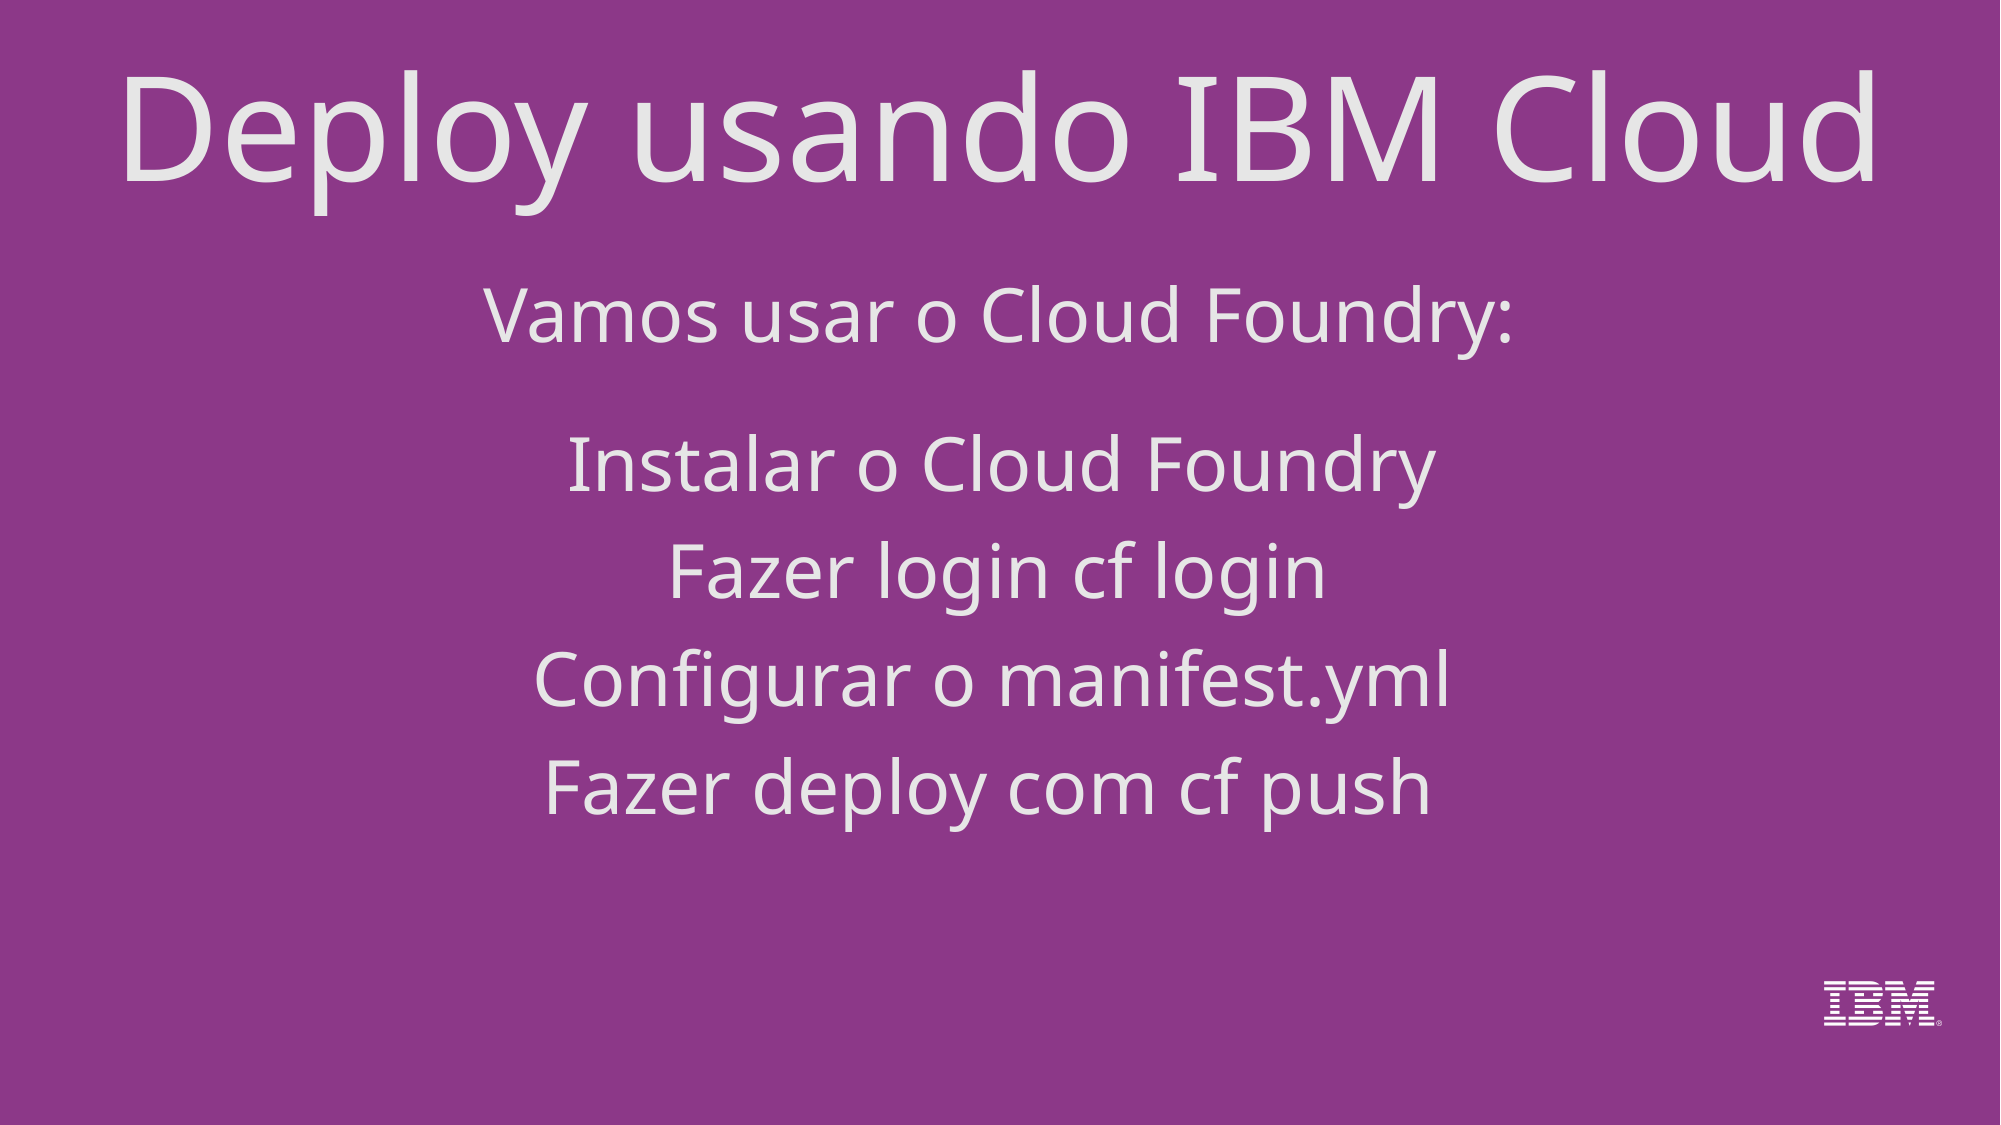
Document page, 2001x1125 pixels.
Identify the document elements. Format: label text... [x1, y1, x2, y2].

text_box Vamos usar o Cloud Foundry: [0, 258, 2000, 366]
title Deploy usando IBM Cloud [79, 28, 1922, 218]
text_box Fazer login cf login [0, 515, 1998, 623]
text_box Configurar o manifest.yml [0, 623, 1994, 730]
text_box Fazer deploy com cf push [0, 730, 1989, 838]
picture [1824, 981, 1942, 1026]
text_box Instalar o Cloud Foundry [2, 407, 2000, 515]
